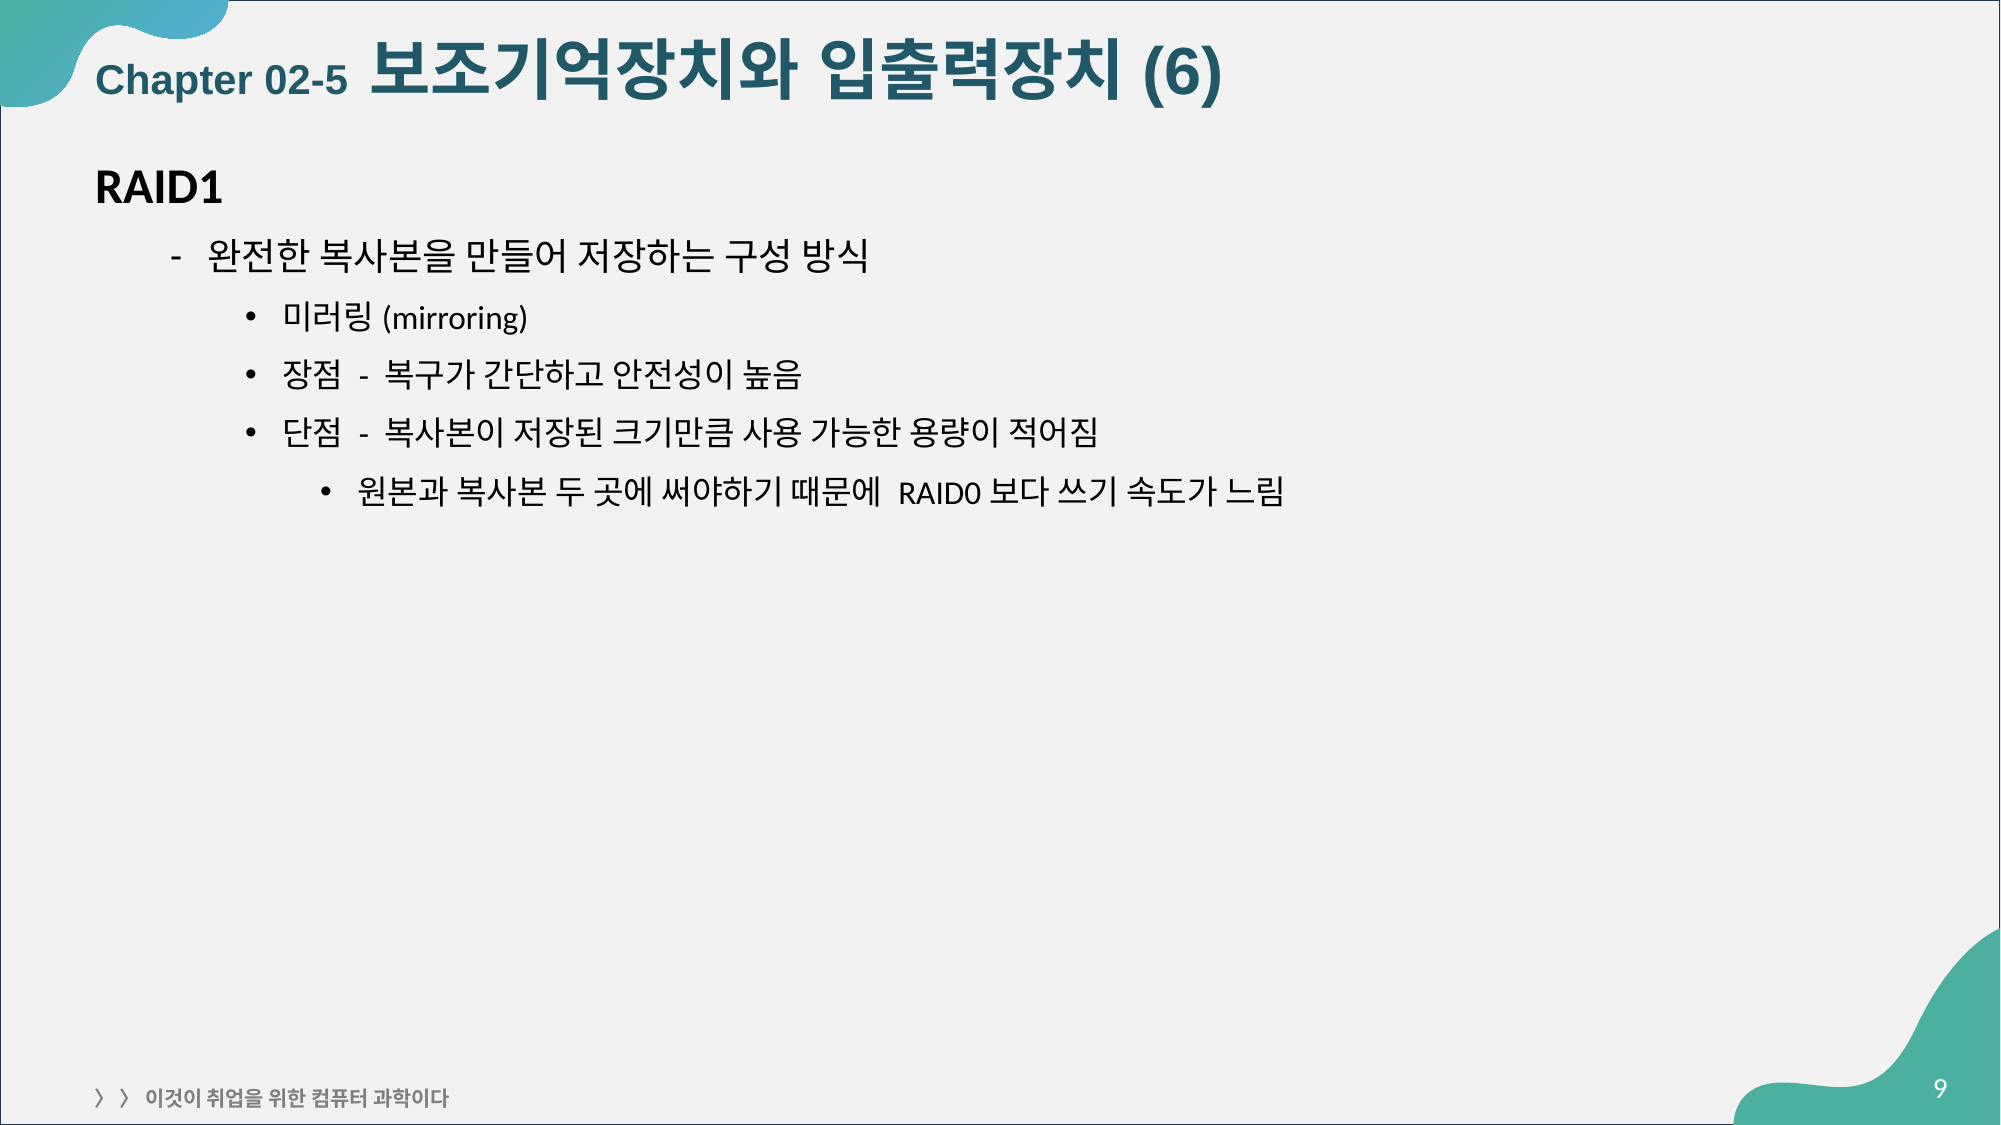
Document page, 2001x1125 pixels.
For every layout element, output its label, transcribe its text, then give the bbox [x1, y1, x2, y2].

title Chapter 02-5 보조기억장치와 입출력장치(6) [79, 17, 1931, 128]
slide_number ‹#› [1917, 1061, 1984, 1122]
footer 〉 〉 이것이 취업을 위한 컴퓨터 과학이다 [79, 1078, 755, 1114]
list RAID1 완전한 복사본을 만들어 저장하는 구성 방식 미러링(mirroring) 장점 - 복구가 간단하고 안전성이 높음 단점 - 복사본이 저장된 크기만큼 사용 가능한 용량이 적어짐 원본과 복사본 두 곳에 써야하기 때문에 RAID0보다 쓰기 속도가 느림 [79, 133, 1931, 1035]
